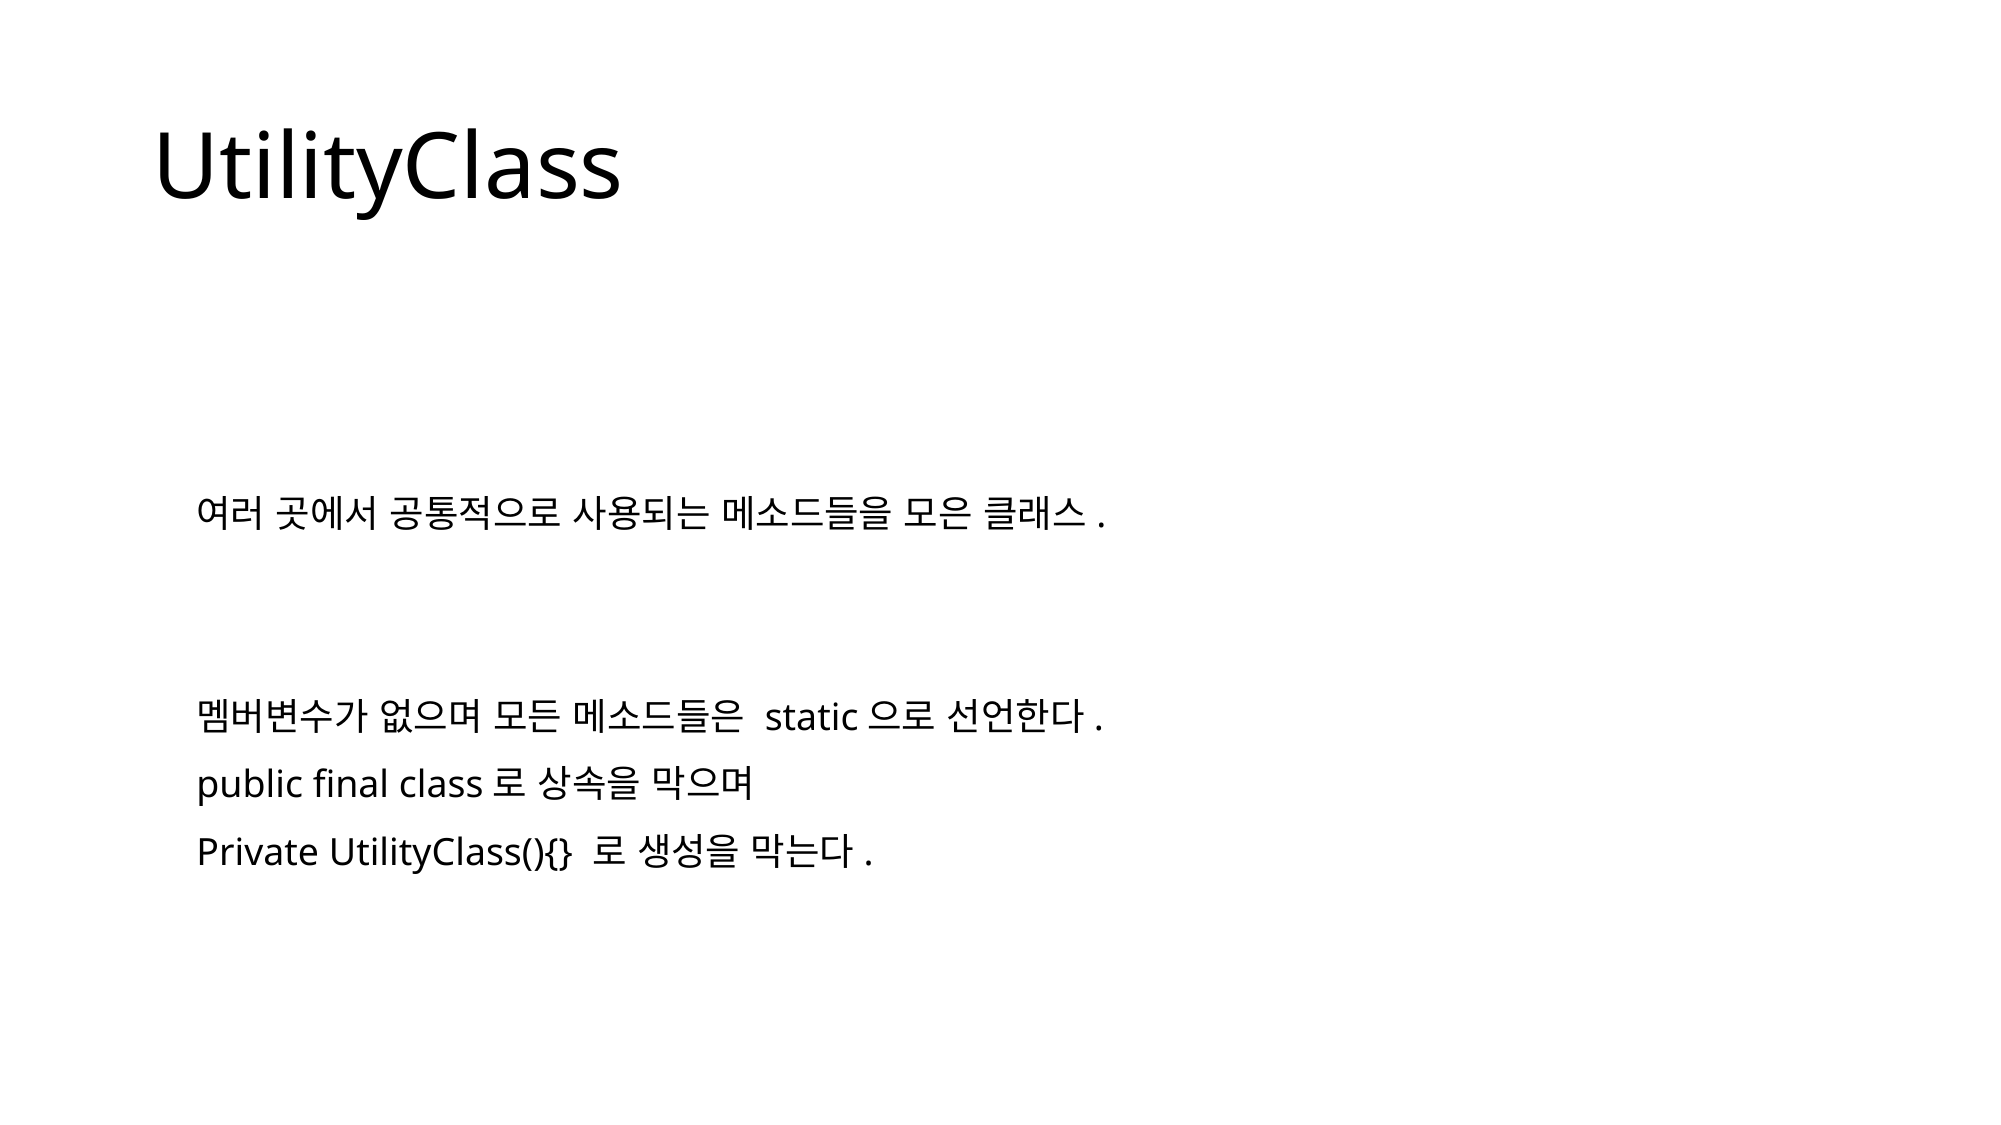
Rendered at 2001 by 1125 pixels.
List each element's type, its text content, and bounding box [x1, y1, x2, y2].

title UtilityClass [137, 59, 1863, 278]
text_box 여러 곳에서 공통적으로 사용되는 메소드들을 모은 클래스. 멤버변수가 없으며 모든 메소드들은 static으로 선언한다. public final class로 상속을 막으며 Private UtilityClass(){} 로 생성을 막는다. [181, 460, 1122, 880]
